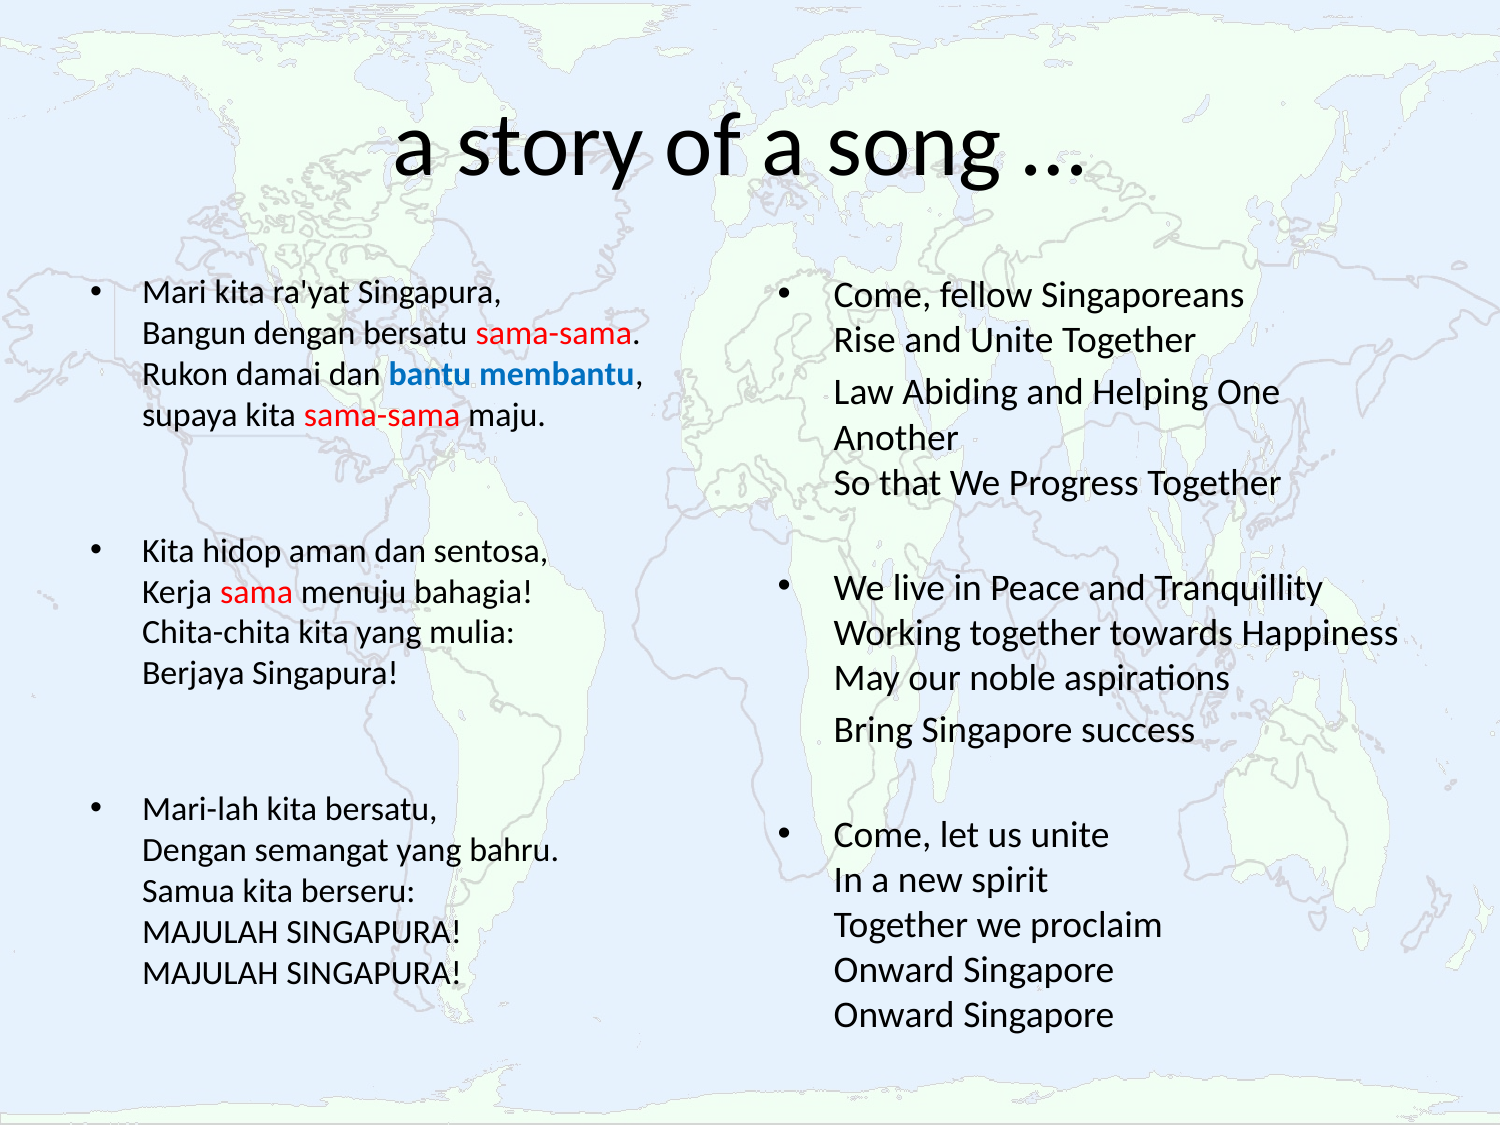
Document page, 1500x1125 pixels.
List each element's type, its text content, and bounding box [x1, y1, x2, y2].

title a story of a song … [75, 45, 1425, 233]
list Mari kita ra'yat Singapura, Bangun dengan bersatu sama-sama. Rukon damai dan bantu membantu, supaya kita sama-sama maju. Kita hidop aman dan sentosa, Kerja sama menuju bahagia! Chita-chita kita yang mulia: Berjaya Singapura! Mari-lah kita bersatu, Dengan semangat yang bahru. Samua kita berseru: MAJULAH SINGAPURA! MAJULAH SINGAPURA! [75, 262, 738, 1005]
list Come, fellow Singaporeans Rise and Unite Together Law Abiding and Helping One Another So that We Progress Together We live in Peace and Tranquillity Working together towards Happiness May our noble aspirations Bring Singapore success Come, let us unite In a new spirit Together we proclaim Onward Singapore Onward Singapore [762, 262, 1425, 1005]
